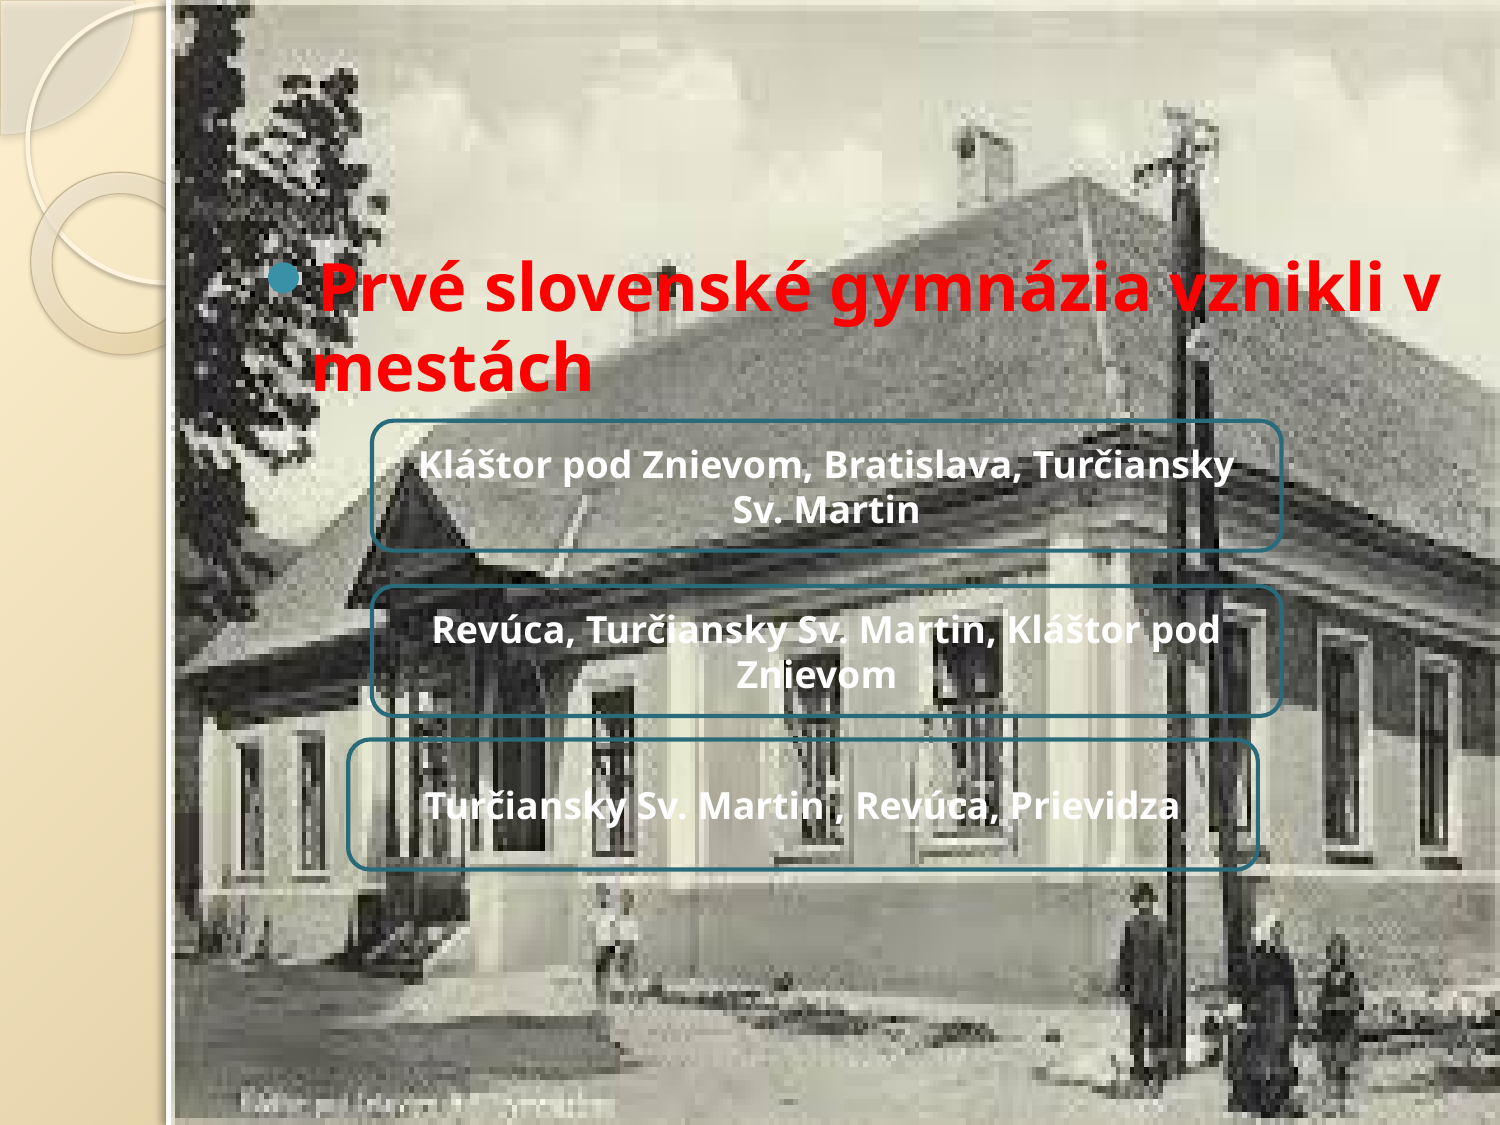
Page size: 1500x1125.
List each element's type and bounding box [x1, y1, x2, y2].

picture [170, 0, 1500, 1125]
